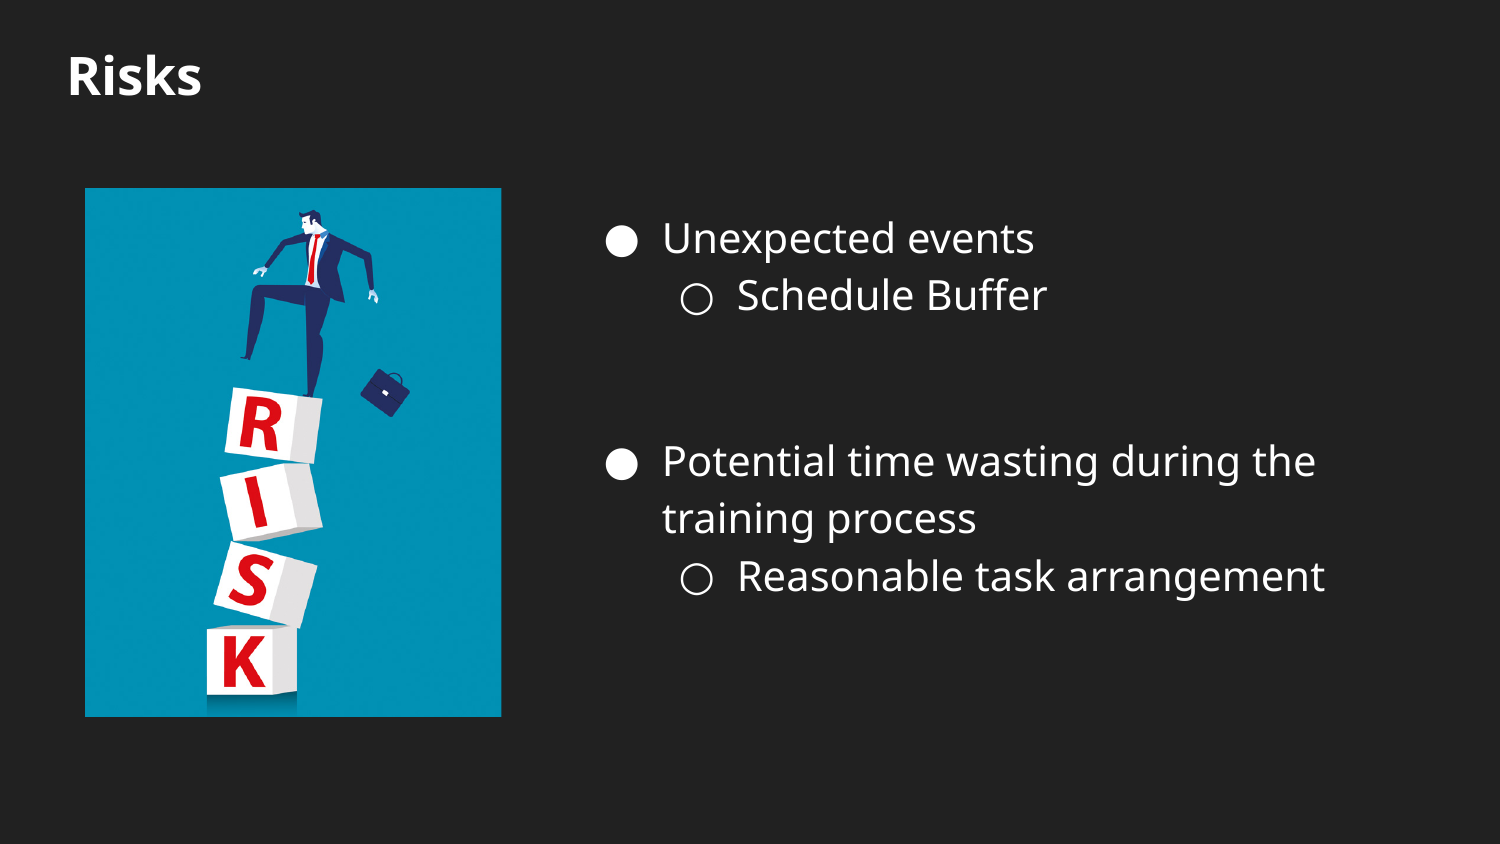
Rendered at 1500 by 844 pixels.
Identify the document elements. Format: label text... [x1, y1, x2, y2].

list Unexpected events Schedule Buffer Potential time wasting during the training process Reasonable task arrangement [571, 189, 1449, 750]
picture [206, 211, 378, 694]
picture [361, 370, 409, 416]
title Risks [51, 27, 1449, 122]
